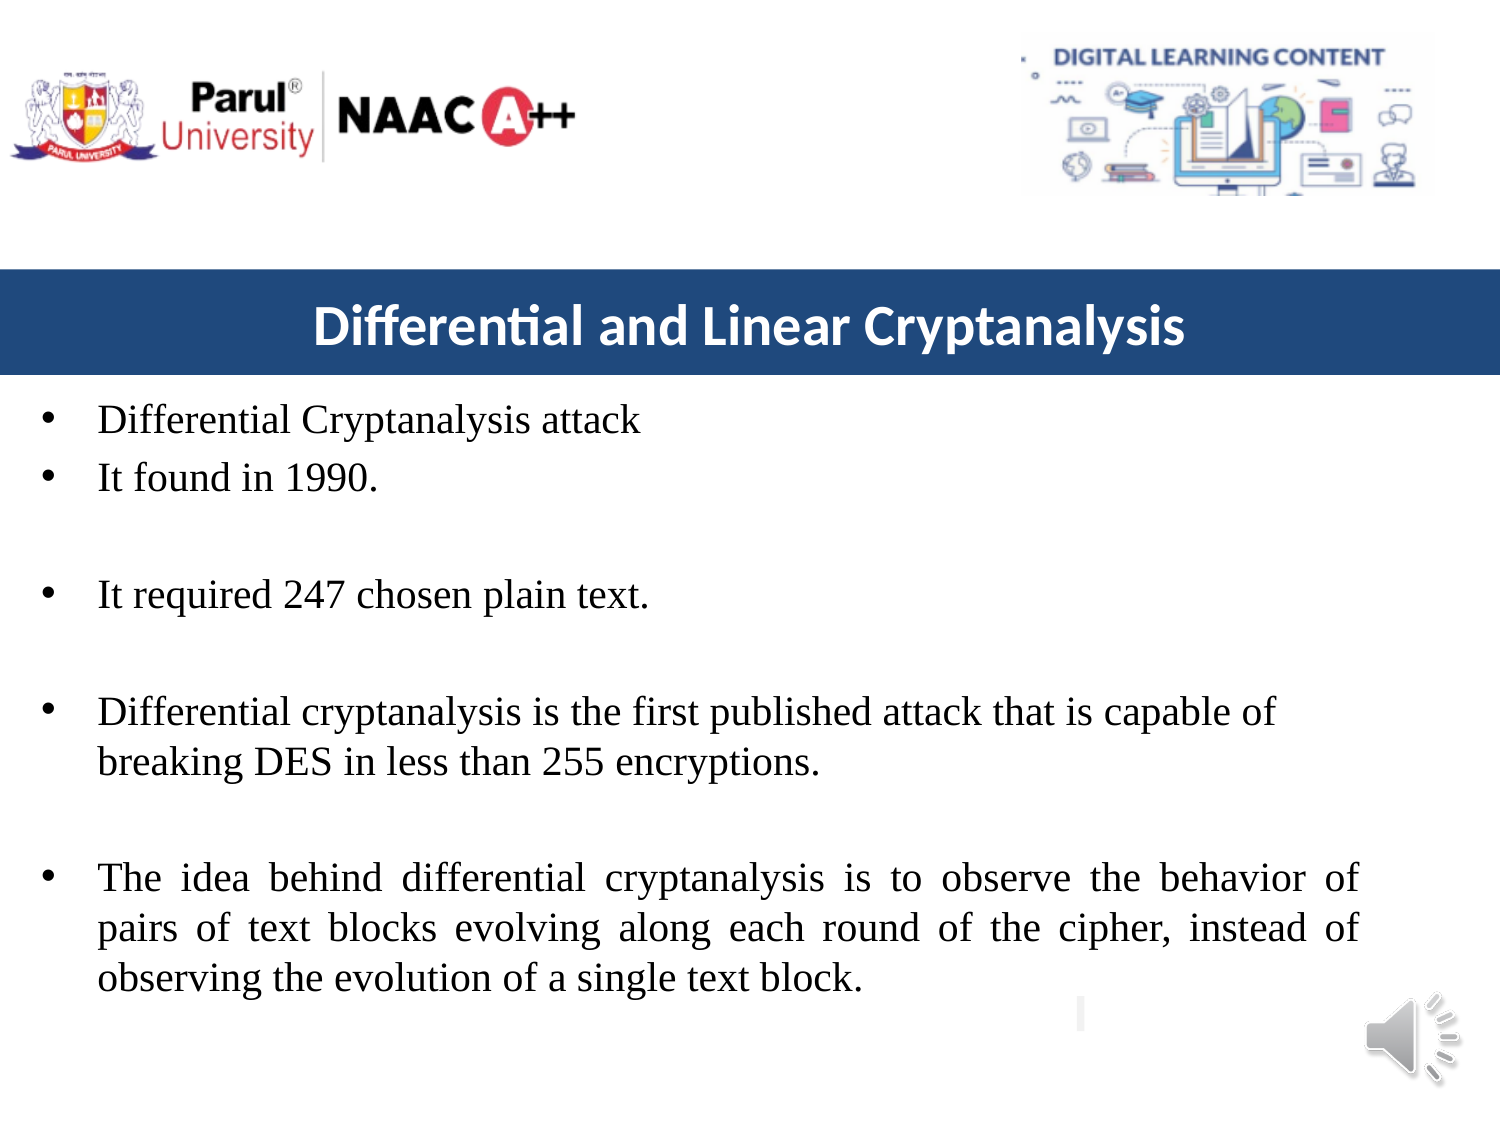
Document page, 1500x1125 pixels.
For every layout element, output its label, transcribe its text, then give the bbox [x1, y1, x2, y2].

picture [8, 2, 585, 208]
text_box Differential Cryptanalysis attack It found in 1990. It required 247 chosen plain text. Differential cryptanalysis is the first published attack that is capable of breaking DES in less than 255 encryptions. The idea behind differential cryptanalysis is to observe the behavior of pairs of text blocks evolving along each round of the cipher, instead of observing the evolution of a single text block. [26, 384, 1377, 1125]
text_box Differential and Linear Cryptanalysis [0, 269, 1500, 375]
text_box [31, 276, 1469, 368]
picture [1364, 989, 1465, 1090]
picture [1021, 32, 1435, 196]
